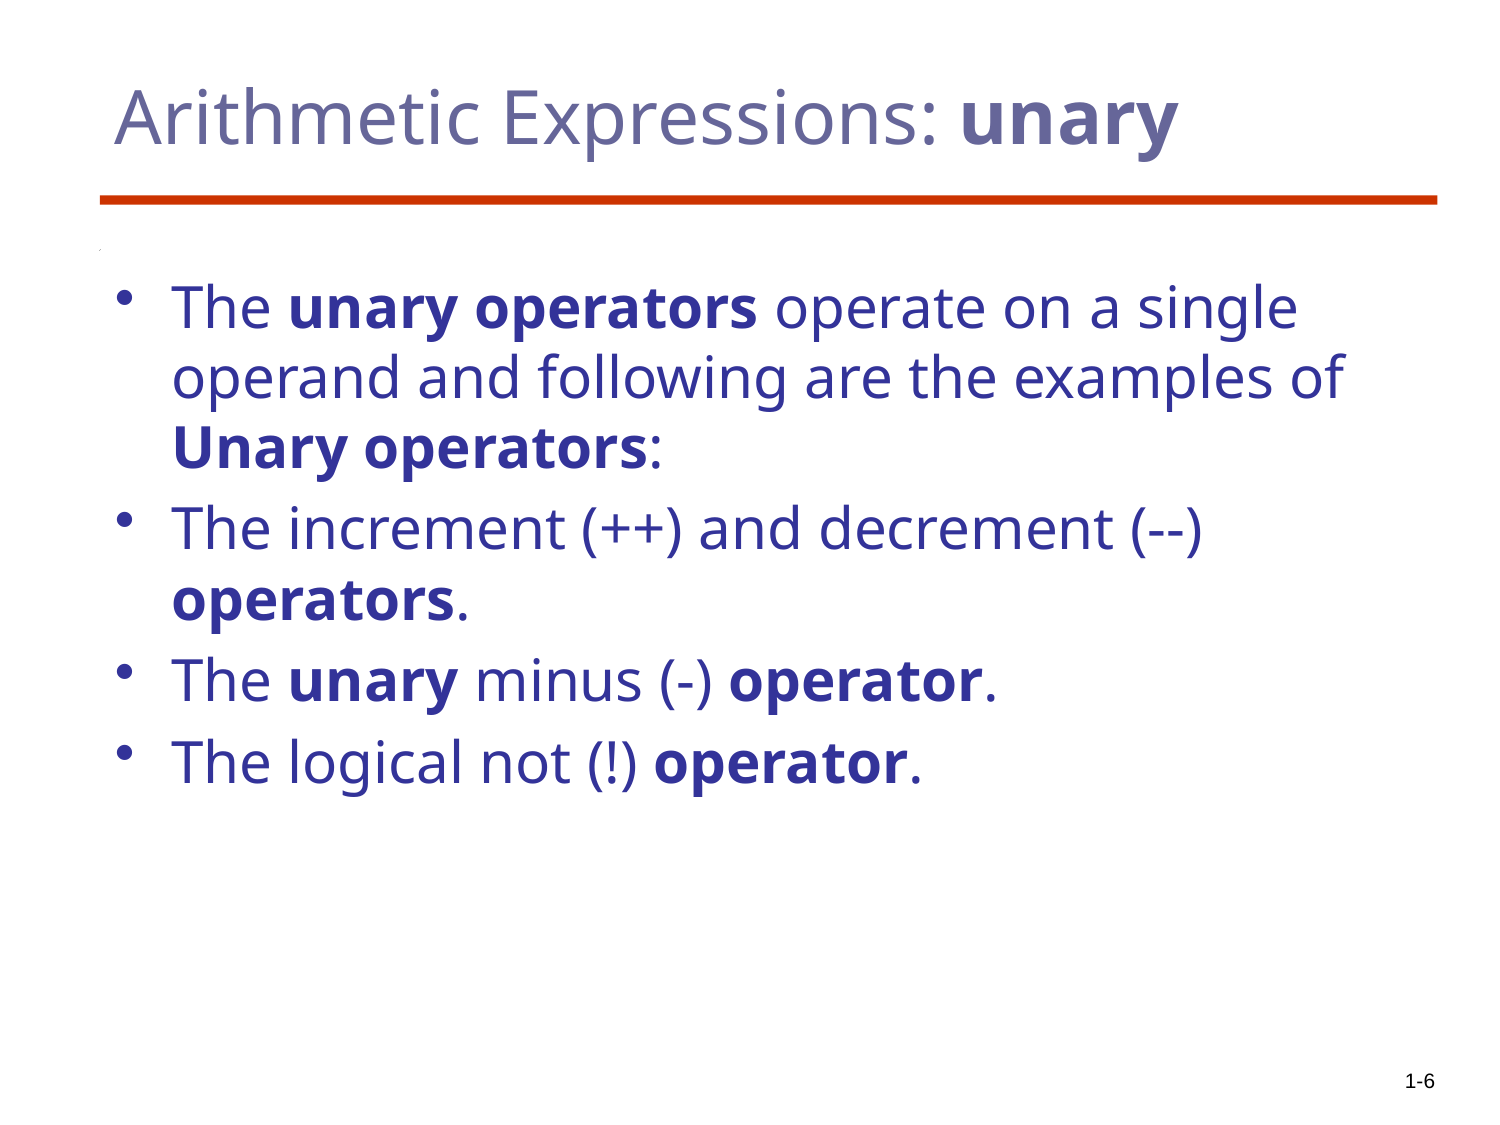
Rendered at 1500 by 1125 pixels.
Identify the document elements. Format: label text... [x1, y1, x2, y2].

title Arithmetic Expressions: unary [99, 62, 1438, 251]
list The unary operators operate on a single operand and following are the examples of Unary operators: The increment (++) and decrement (--) operators. The unary minus (-) operator. The logical not (!) operator. [99, 262, 1438, 1013]
slide_number 1-6 [1137, 1024, 1451, 1101]
